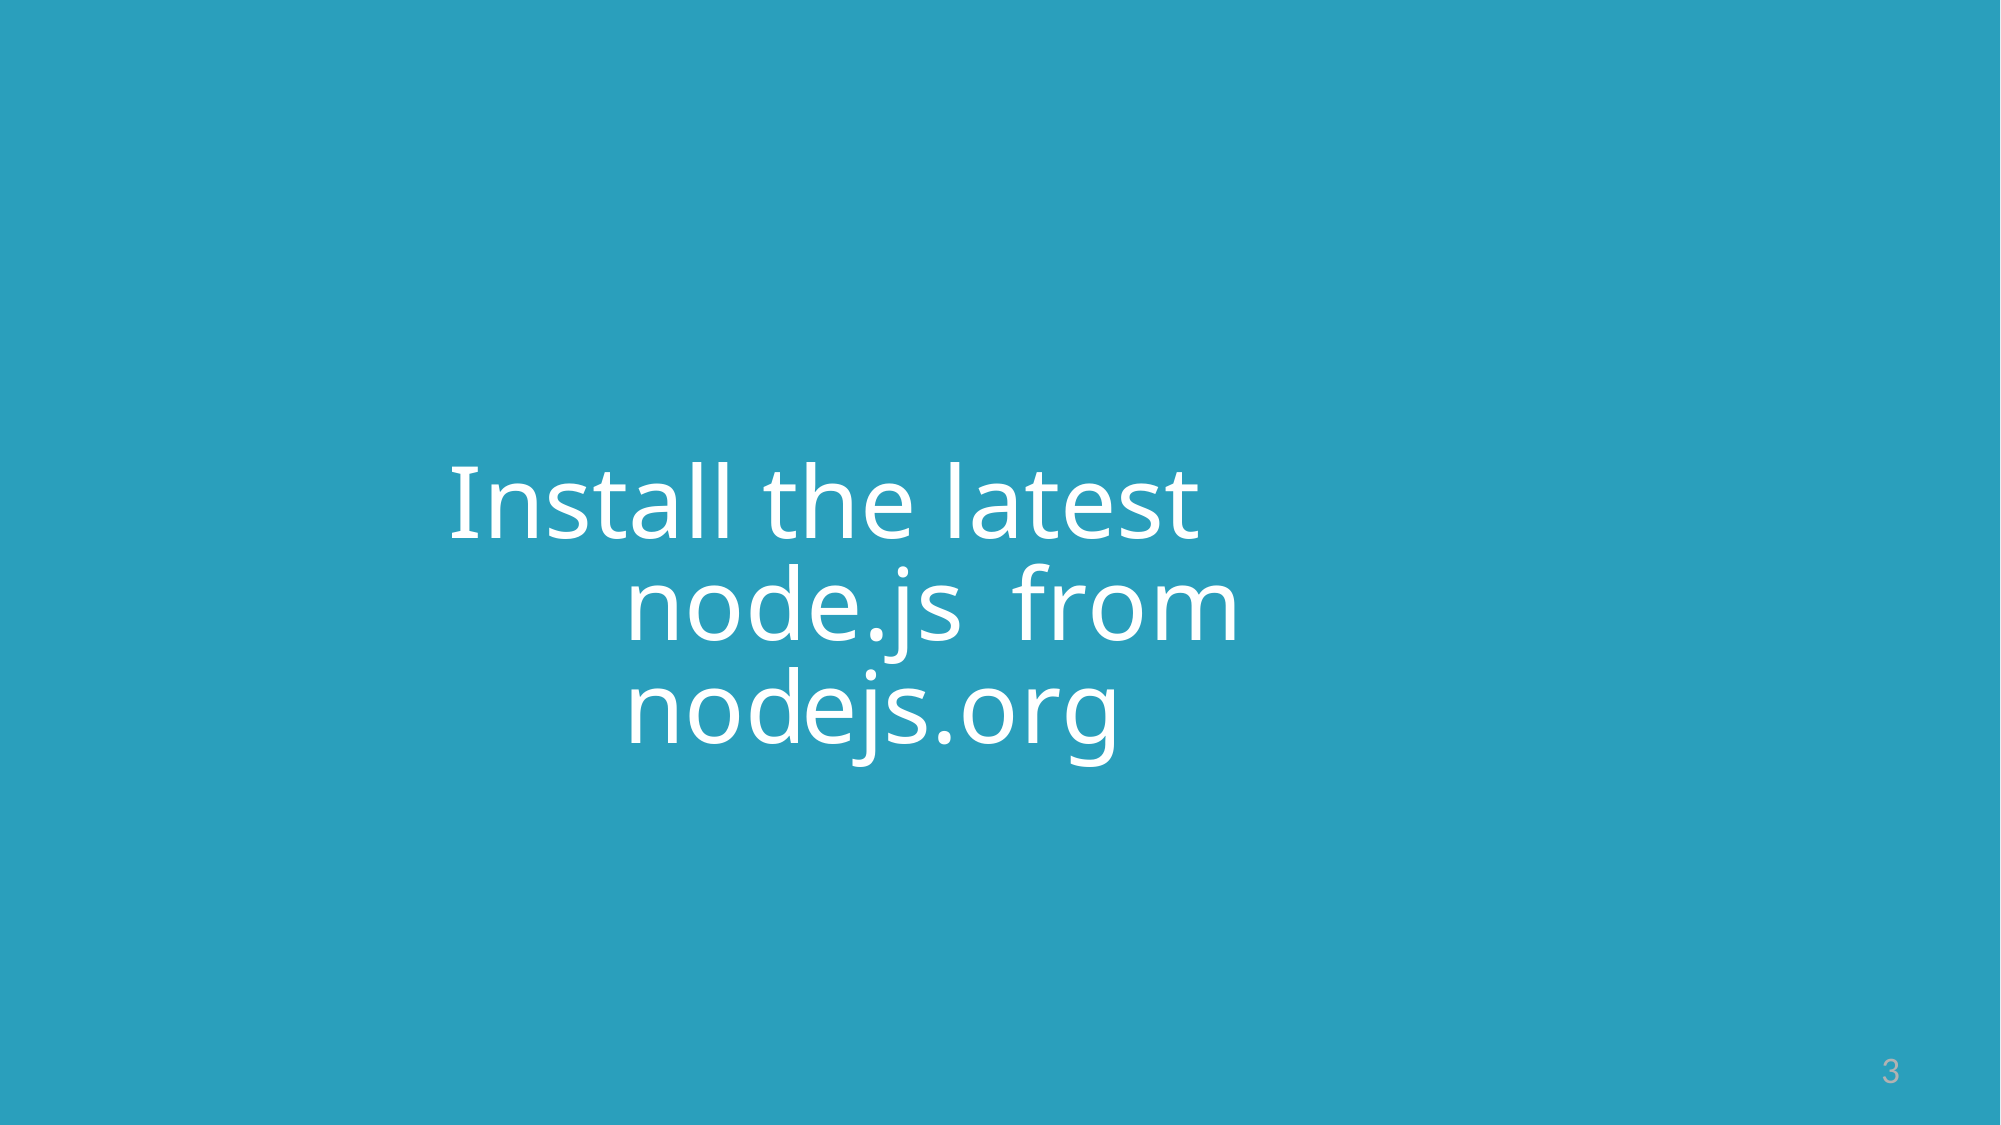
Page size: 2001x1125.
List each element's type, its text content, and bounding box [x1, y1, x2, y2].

title Install the latest node.js from nodejs.org [447, 436, 1543, 764]
slide_number 3 [1440, 1046, 1900, 1103]
